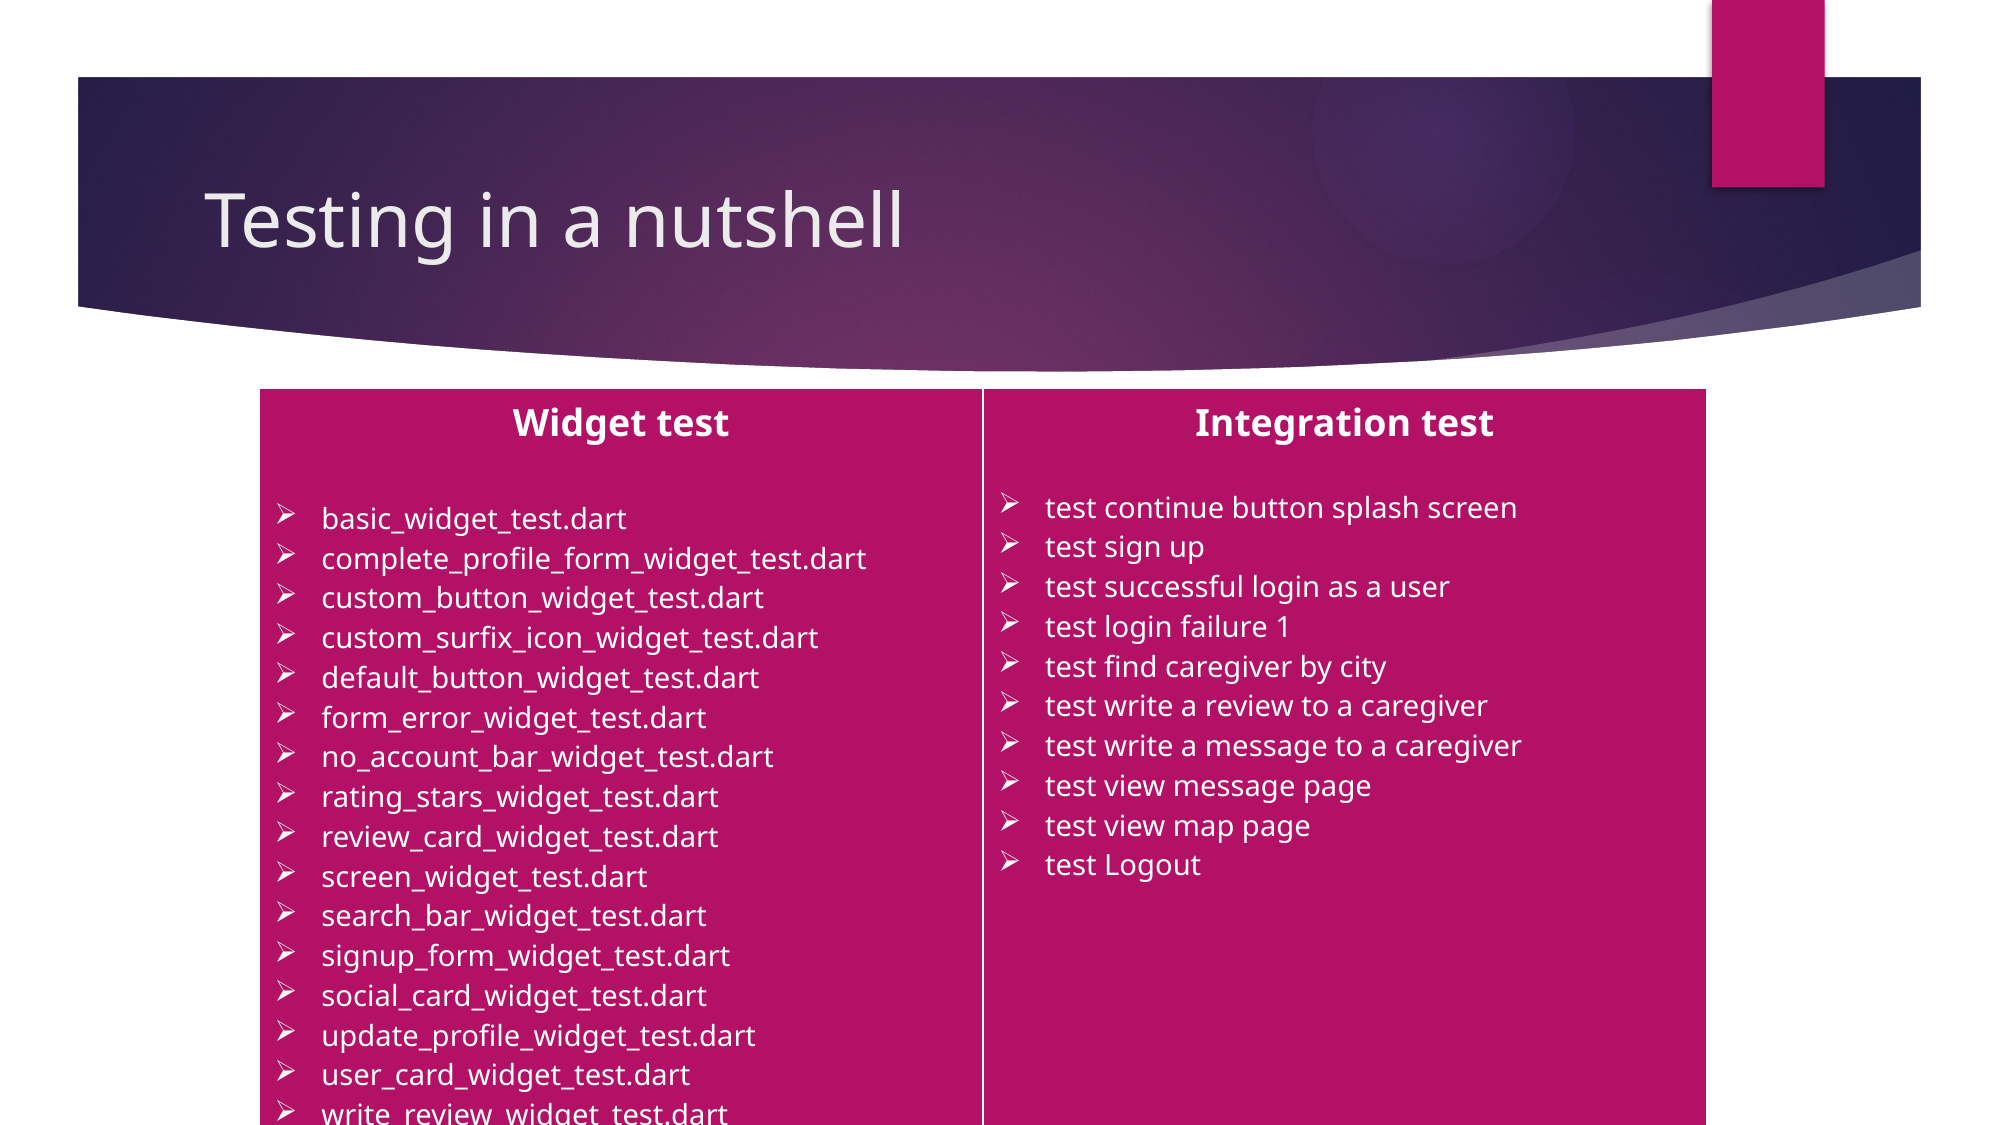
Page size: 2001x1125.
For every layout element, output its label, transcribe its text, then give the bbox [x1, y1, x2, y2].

table_header Integration test test continue button splash screen test sign up test successful login as a user test login failure 1 test find caregiver by city test write a review to a caregiver test write a message to a caregiver test view message page test view map page test Logout [984, 389, 1706, 1125]
title Testing in a nutshell [189, 159, 1627, 276]
table_header Widget test basic_widget_test.dart complete_profile_form_widget_test.dart custom_button_widget_test.dart custom_surfix_icon_widget_test.dart default_button_widget_test.dart form_error_widget_test.dart no_account_bar_widget_test.dart rating_stars_widget_test.dart review_card_widget_test.dart screen_widget_test.dart search_bar_widget_test.dart signup_form_widget_test.dart social_card_widget_test.dart update_profile_widget_test.dart user_card_widget_test.dart write_review_widget_test.dart [260, 389, 982, 1125]
